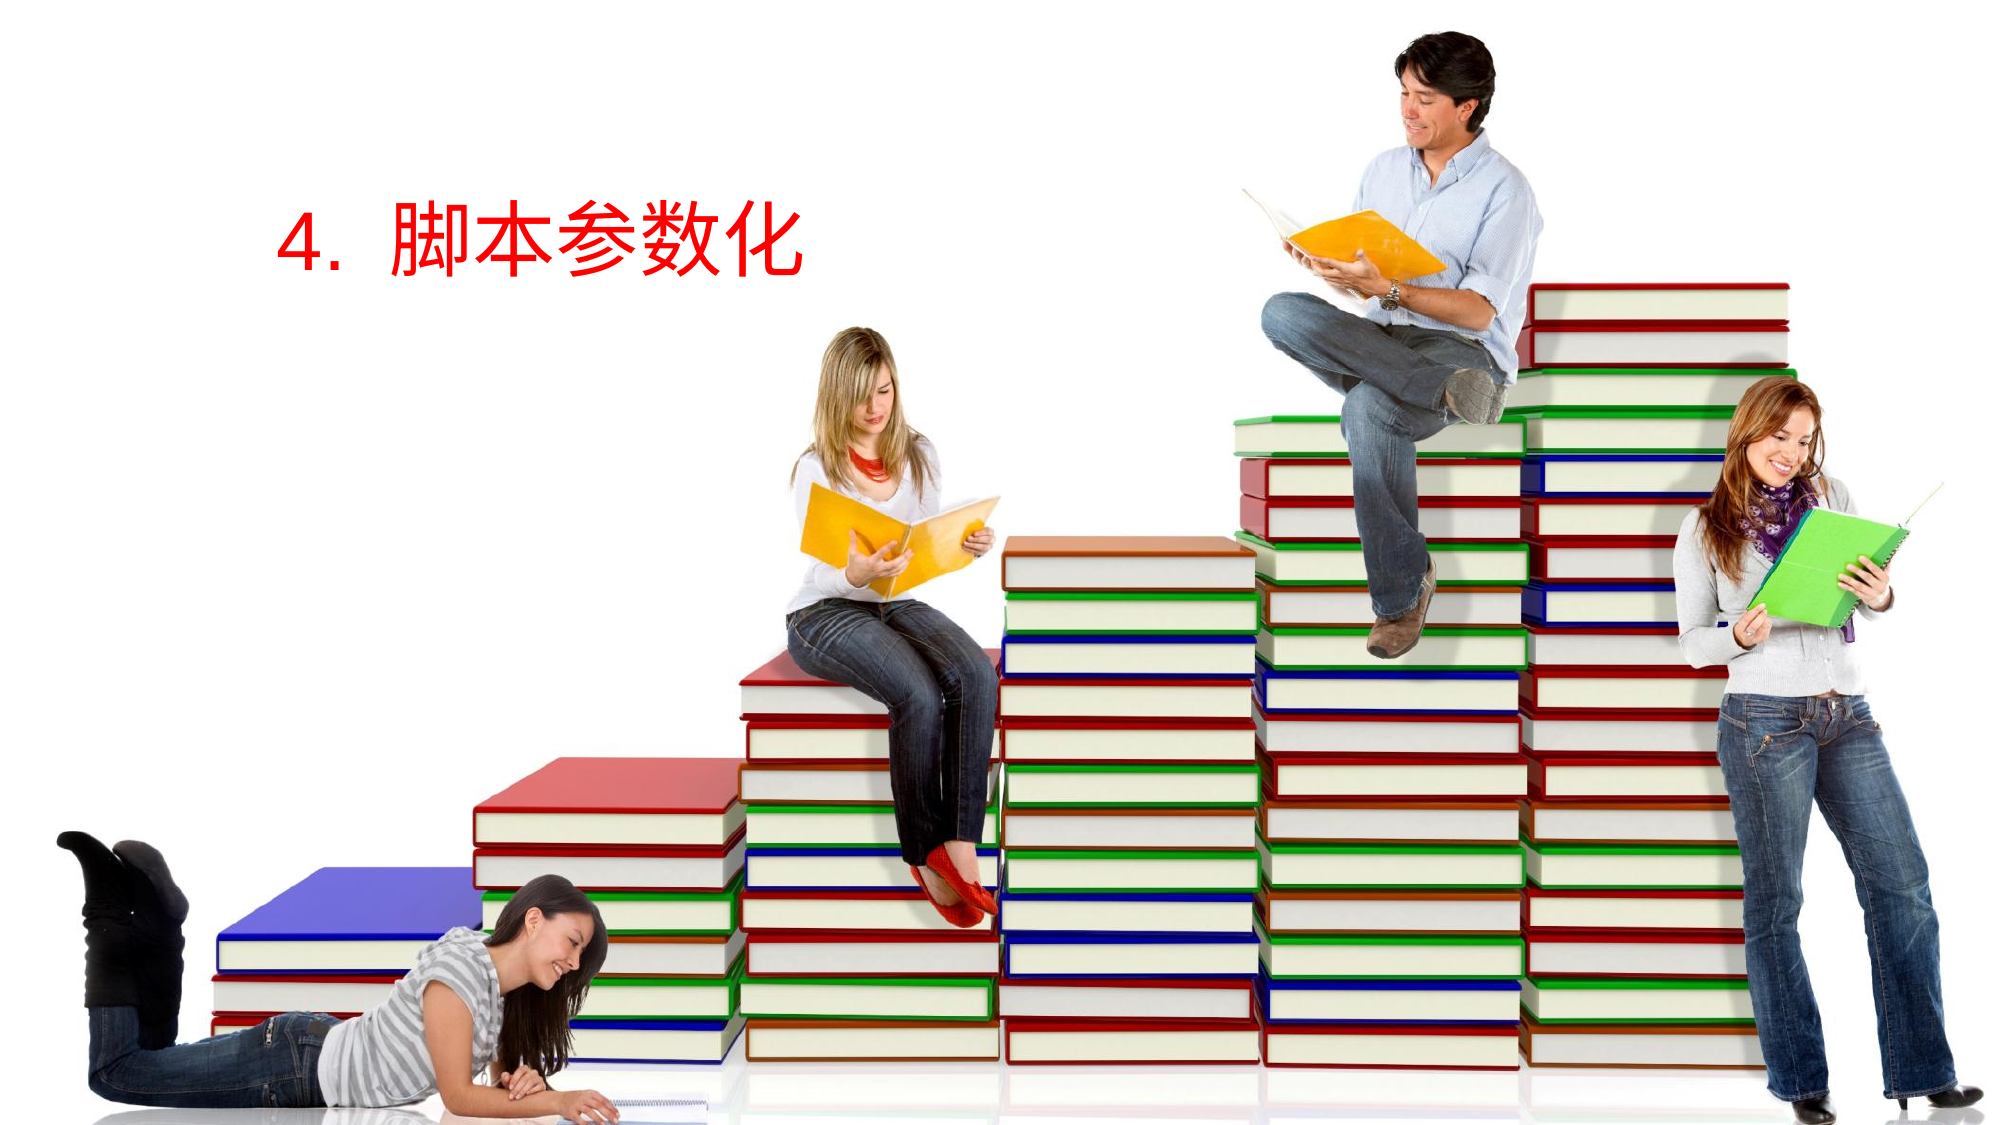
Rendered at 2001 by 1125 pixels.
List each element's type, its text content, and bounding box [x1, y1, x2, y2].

text_box 4. 脚本参数化 [0, 179, 1125, 294]
text_box [0, 0, 2000, 1125]
